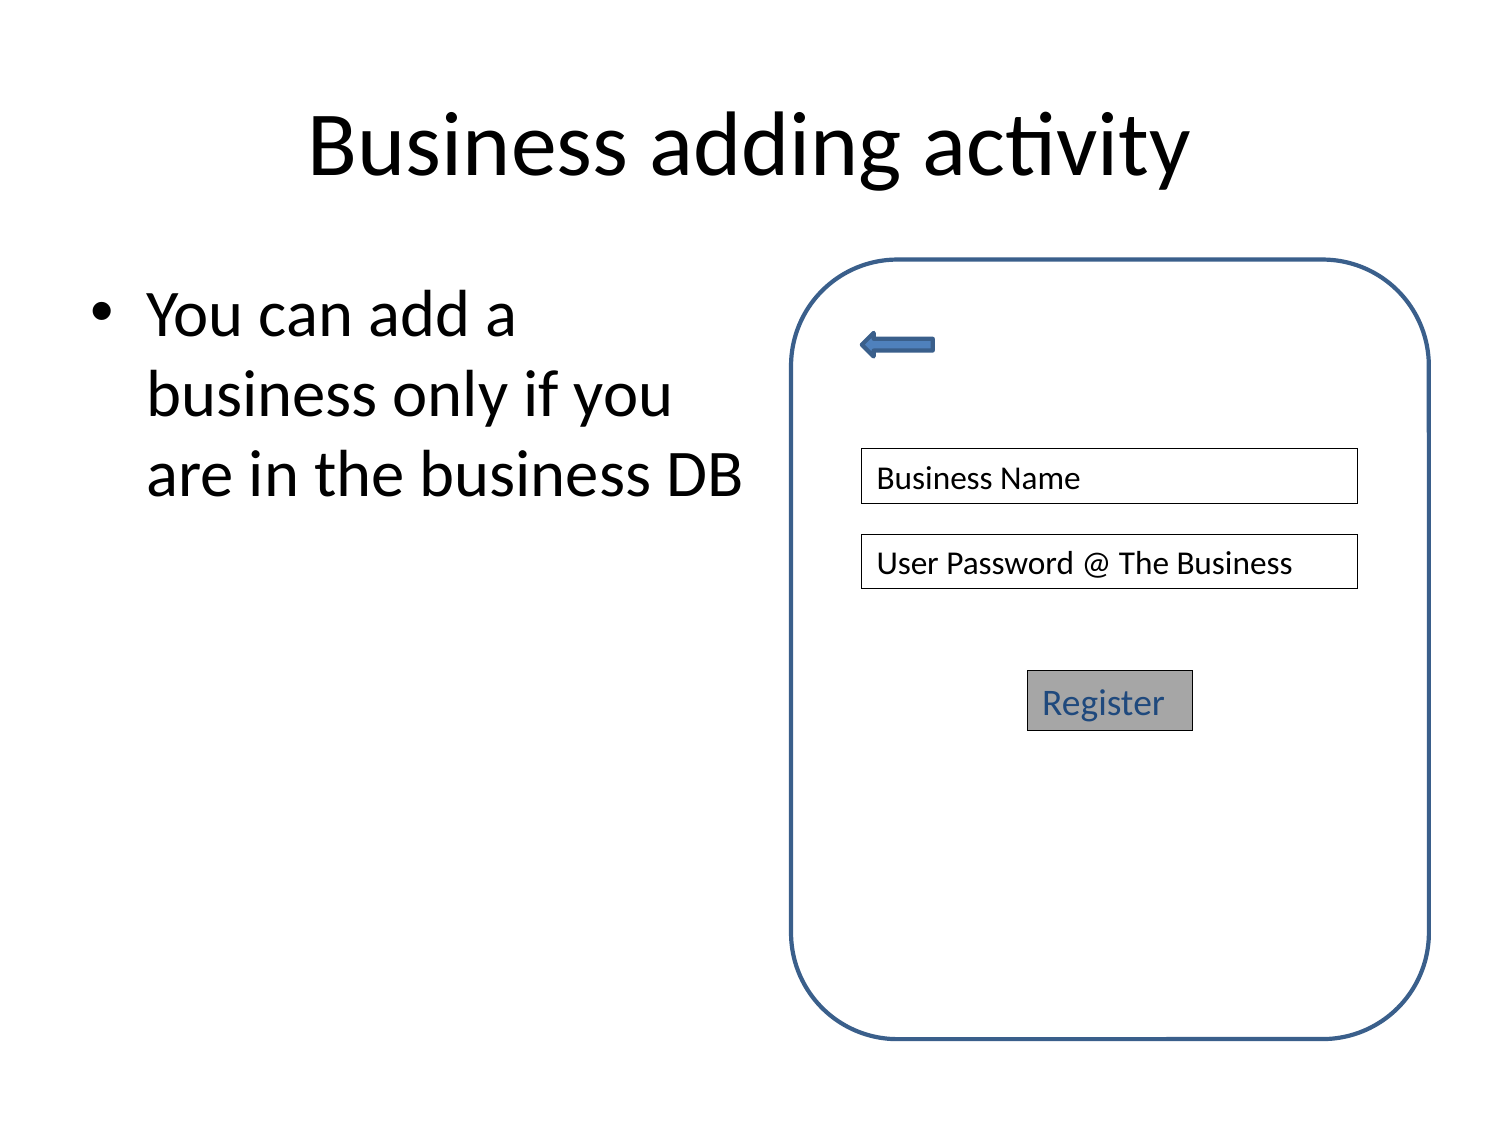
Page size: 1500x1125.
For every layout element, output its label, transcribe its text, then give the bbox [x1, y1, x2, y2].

text_box Business Name [861, 448, 1358, 504]
text_box [859, 330, 935, 359]
text_box Register [1027, 670, 1193, 731]
text_box [788, 257, 1431, 1042]
text_box User Password @ The Business [861, 534, 1358, 589]
title Business adding activity [75, 45, 1425, 233]
list You can add a business only if you are in the business DB [75, 262, 762, 1005]
